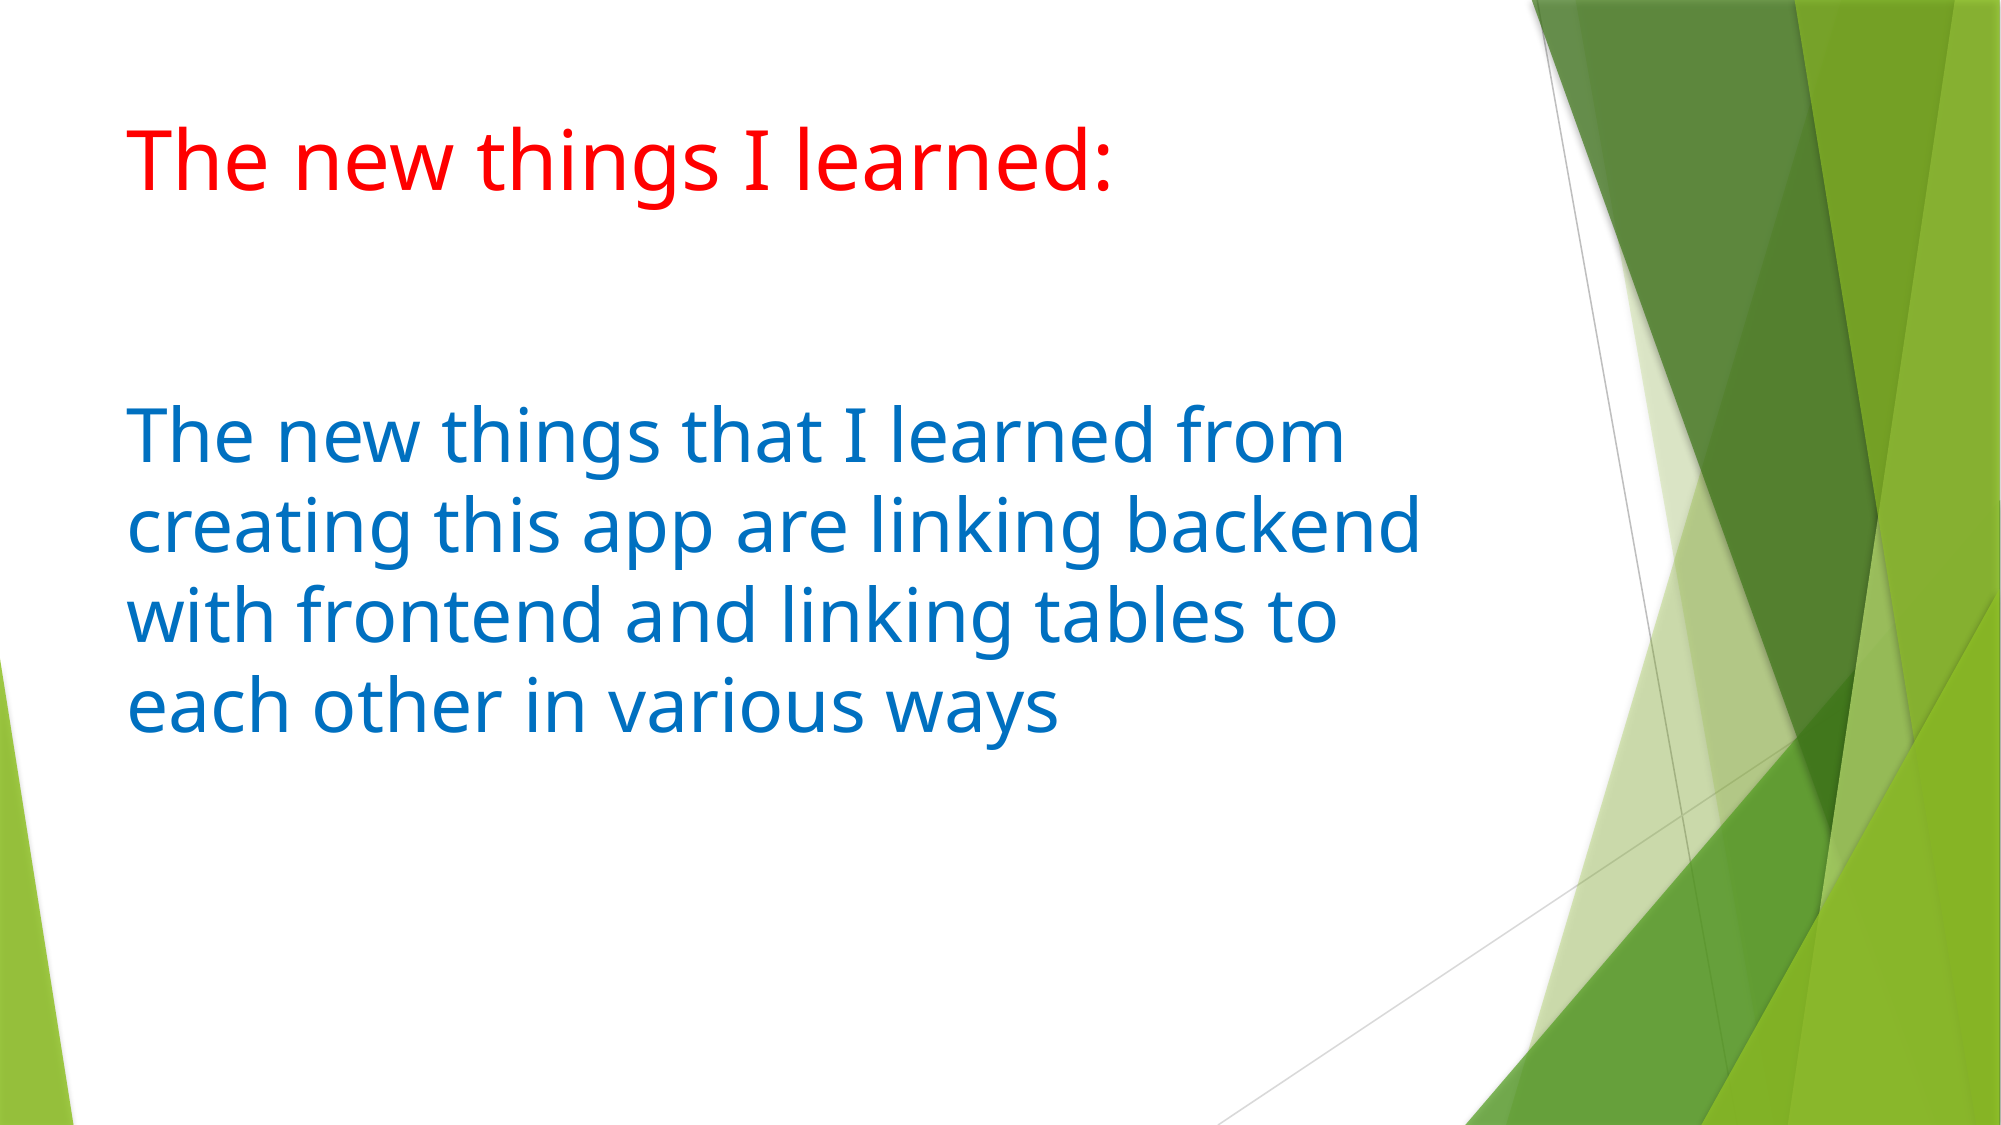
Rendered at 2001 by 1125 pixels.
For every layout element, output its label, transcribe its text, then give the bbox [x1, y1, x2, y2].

title The new things I learned: The new things that I learned from creating this app are linking backend with frontend and linking tables to each other in various ways [111, 99, 1522, 921]
